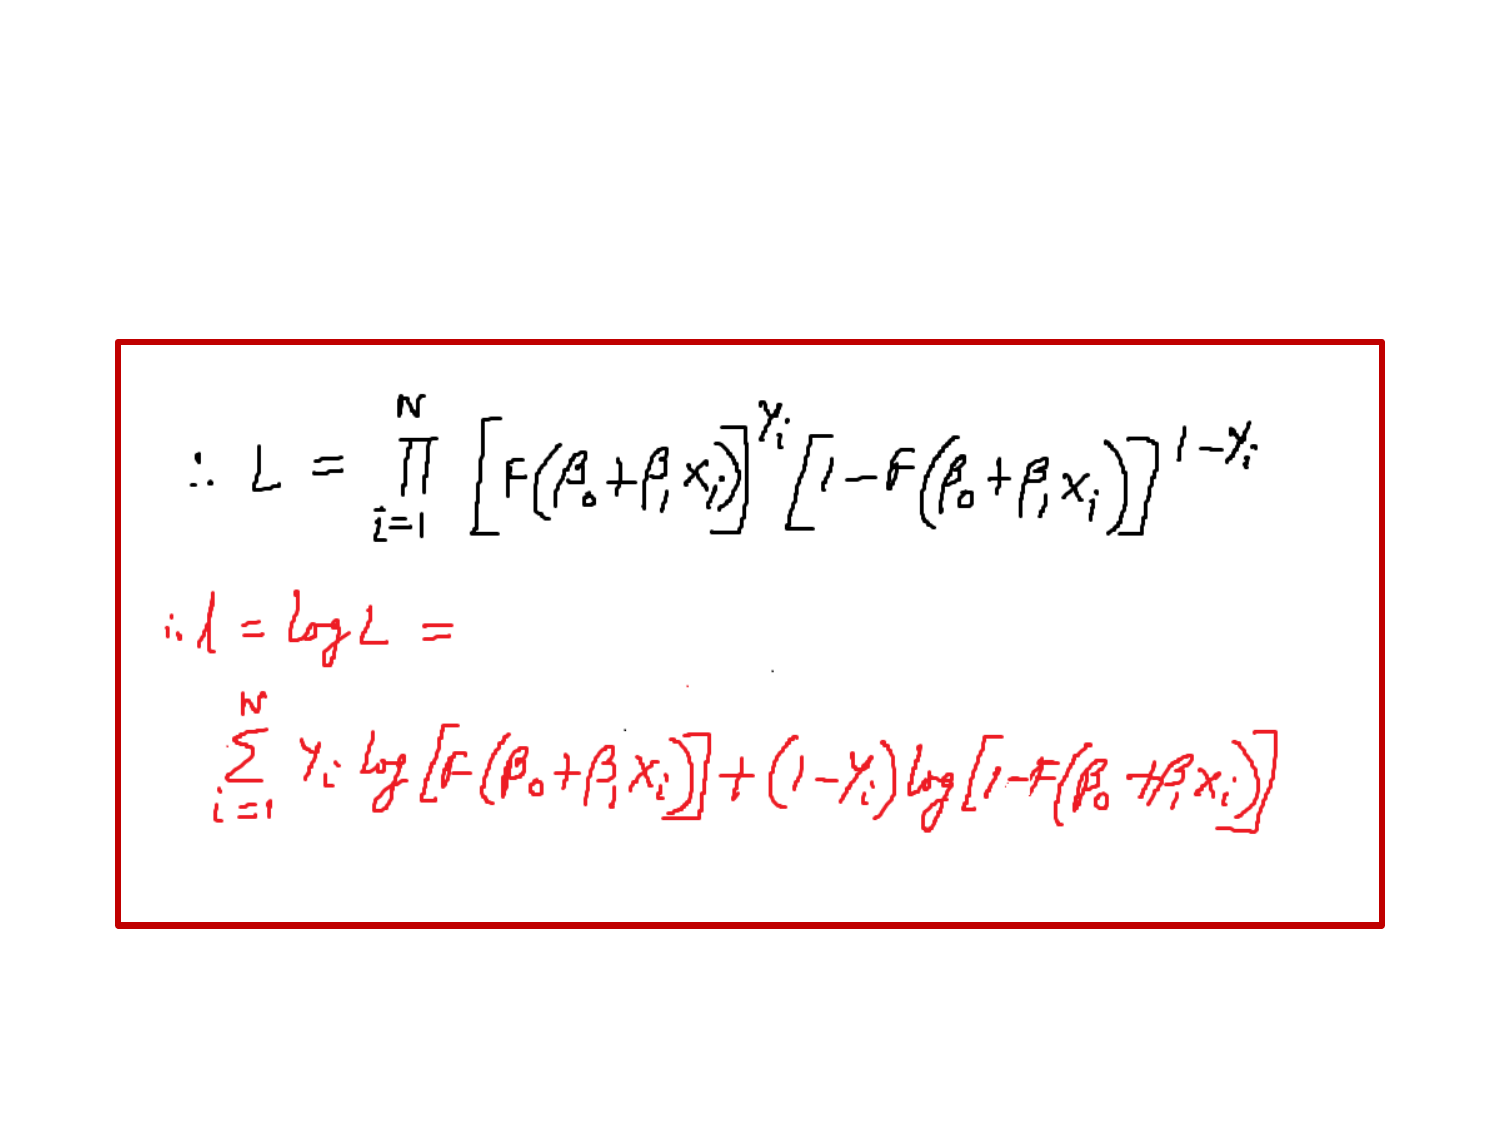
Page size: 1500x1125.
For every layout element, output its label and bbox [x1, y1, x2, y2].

list [120, 344, 1379, 923]
